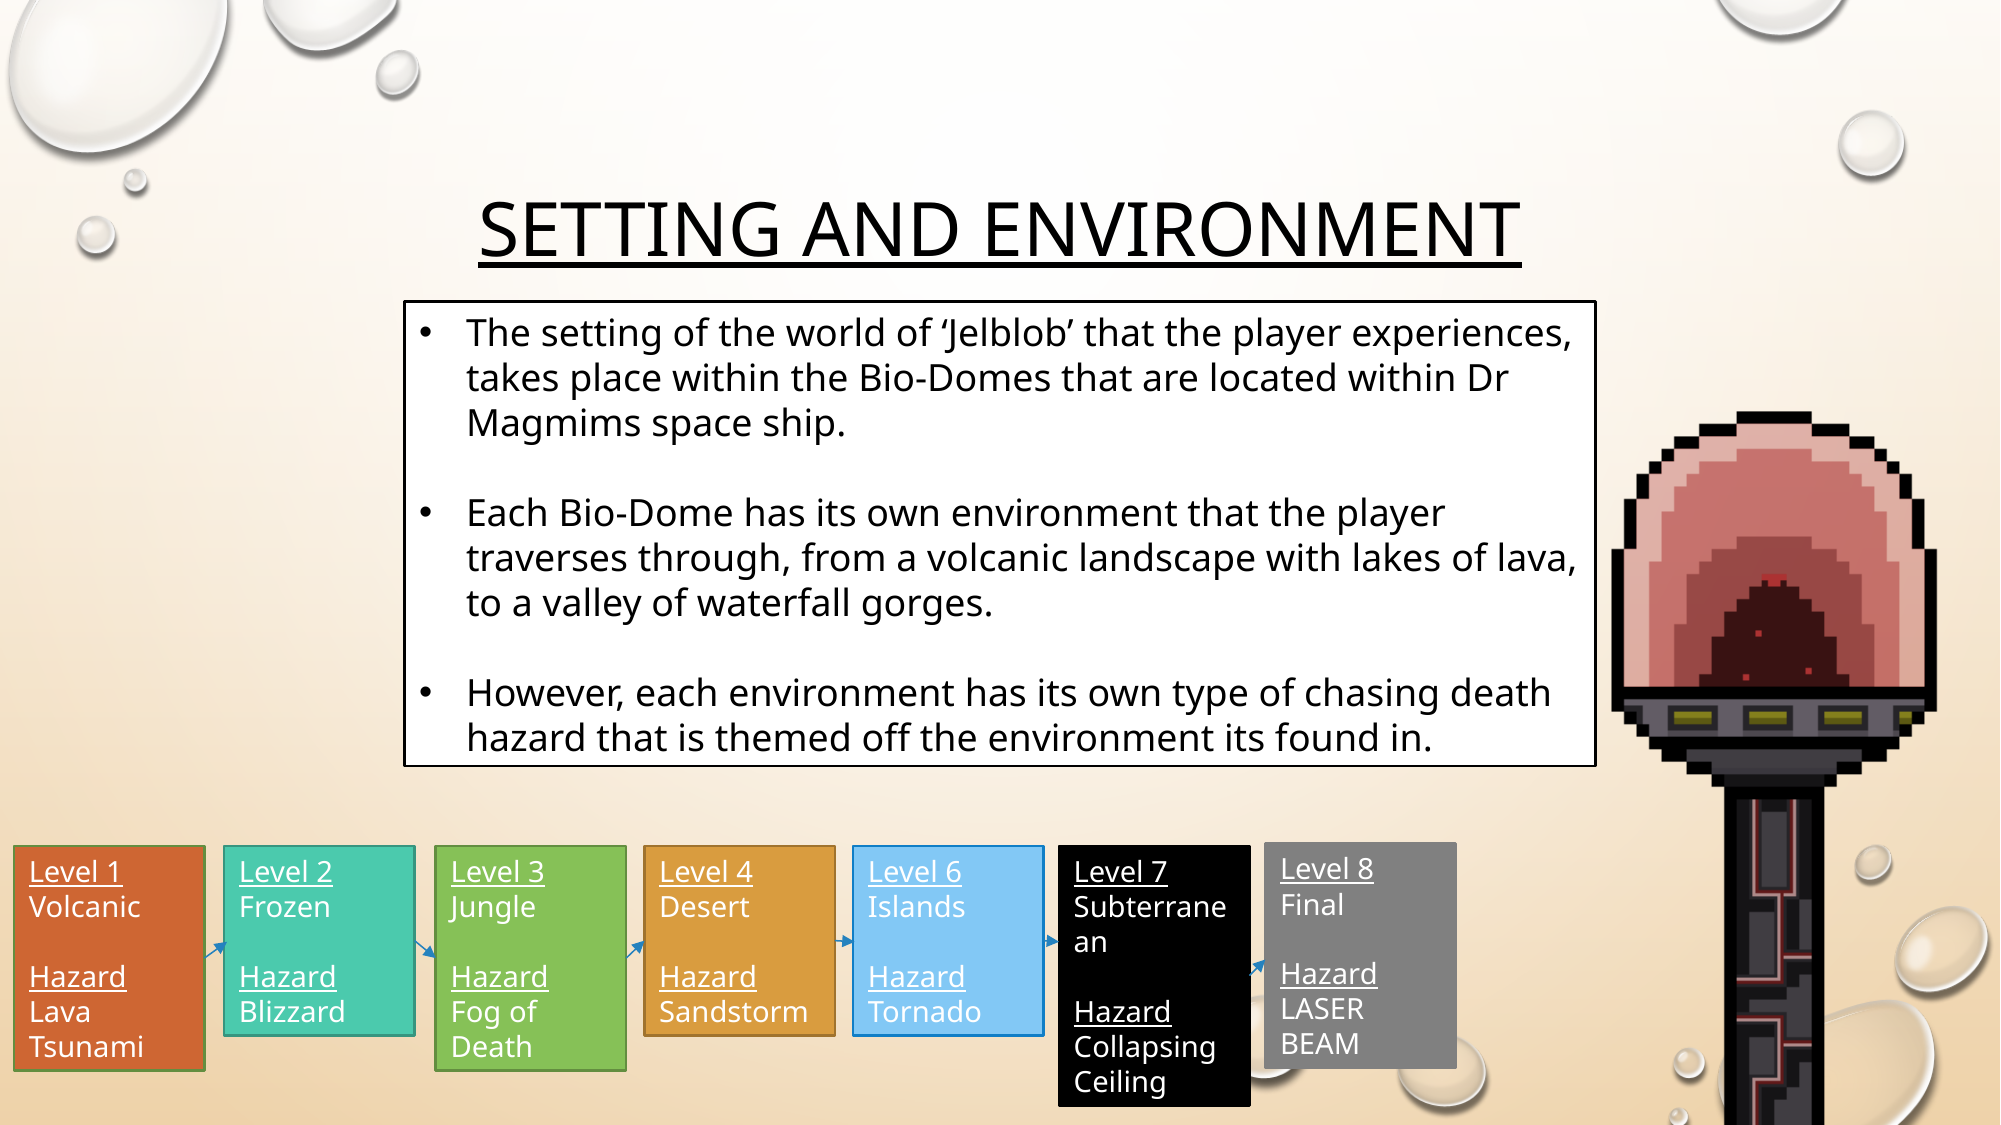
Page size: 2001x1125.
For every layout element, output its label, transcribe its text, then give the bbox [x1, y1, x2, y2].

text_box Level 3 Jungle Hazard Fog of Death [434, 845, 627, 1072]
title Setting and Environment [149, 101, 1851, 364]
text_box Level 6 Islands Hazard Tornado [852, 845, 1045, 1037]
text_box Level 1 Volcanic Hazard Lava Tsunami [13, 845, 206, 1072]
text_box Level 2 Frozen Hazard Blizzard [223, 845, 416, 1037]
text_box Level 8 Final Hazard LASER BEAM [1264, 842, 1368, 1069]
text_box Level 4 Desert Hazard Sandstorm [643, 845, 836, 1037]
text_box Level 7 Subterranean Hazard Collapsing Ceiling [1058, 845, 1251, 1107]
picture [0, 0, 2000, 1125]
text_box The setting of the world of ‘Jelblob’ that the player experiences, takes place within the Bio-Domes that are located within Dr Magmims space ship. Each Bio-Dome has its own environment that the player traverses through, from a volcanic landscape with lakes of lava, to a valley of waterfall gorges. However, each environment has its own type of chasing death hazard that is themed off the environment its found in. [403, 300, 1597, 767]
